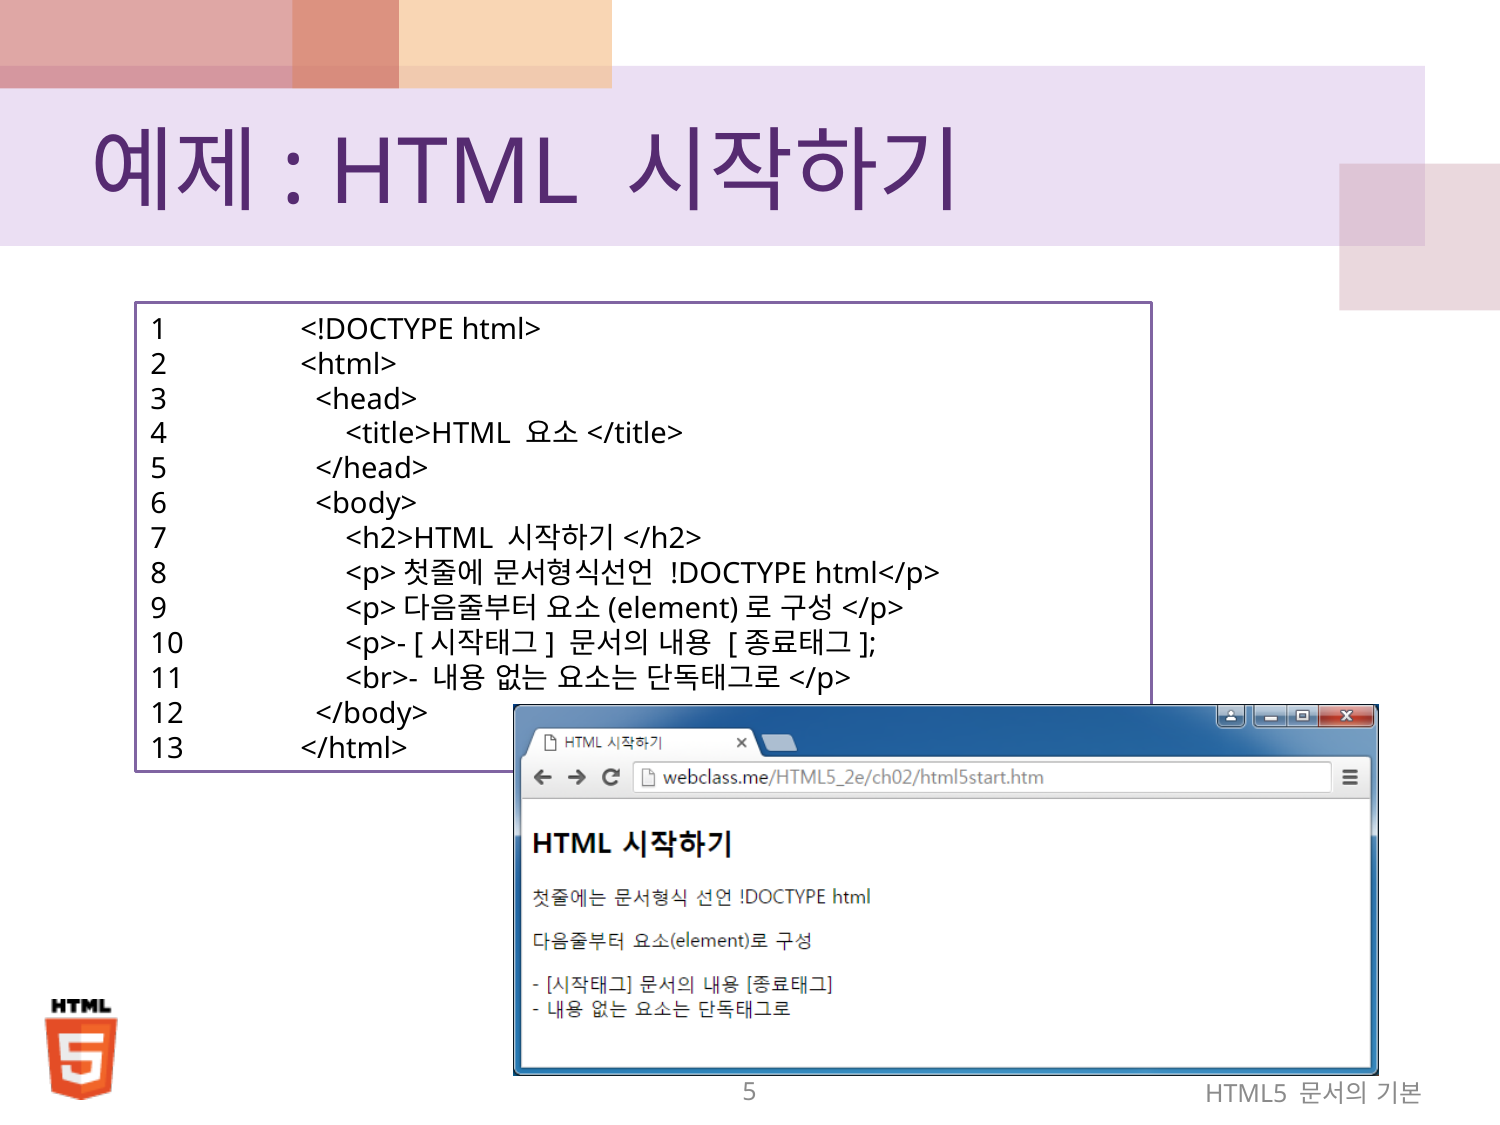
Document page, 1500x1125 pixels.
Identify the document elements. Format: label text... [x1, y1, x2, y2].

picture [513, 703, 1379, 1076]
footer HTML5 문서의 기본 [963, 1072, 1438, 1113]
slide_number 5 [574, 1086, 925, 1113]
text_box 1 <!DOCTYPE html> 2 <html> 3 <head> 4 <title>HTML 요소</title> 5 </head> 6 <body> 7 <h2>HTML 시작하기</h2> 8 <p>첫줄에 문서형식선언 !DOCTYPE html</p> 9 <p>다음줄부터 요소(element)로 구성</p> 10 <p>- [시작태그] 문서의 내용 [종료태그]; 11 <br>- 내용 없는 요소는 단독태그로</p> 12 </body> 13 </html> [134, 301, 1153, 773]
title 예제: HTML 시작하기 [75, 88, 1425, 246]
picture [31, 999, 132, 1100]
